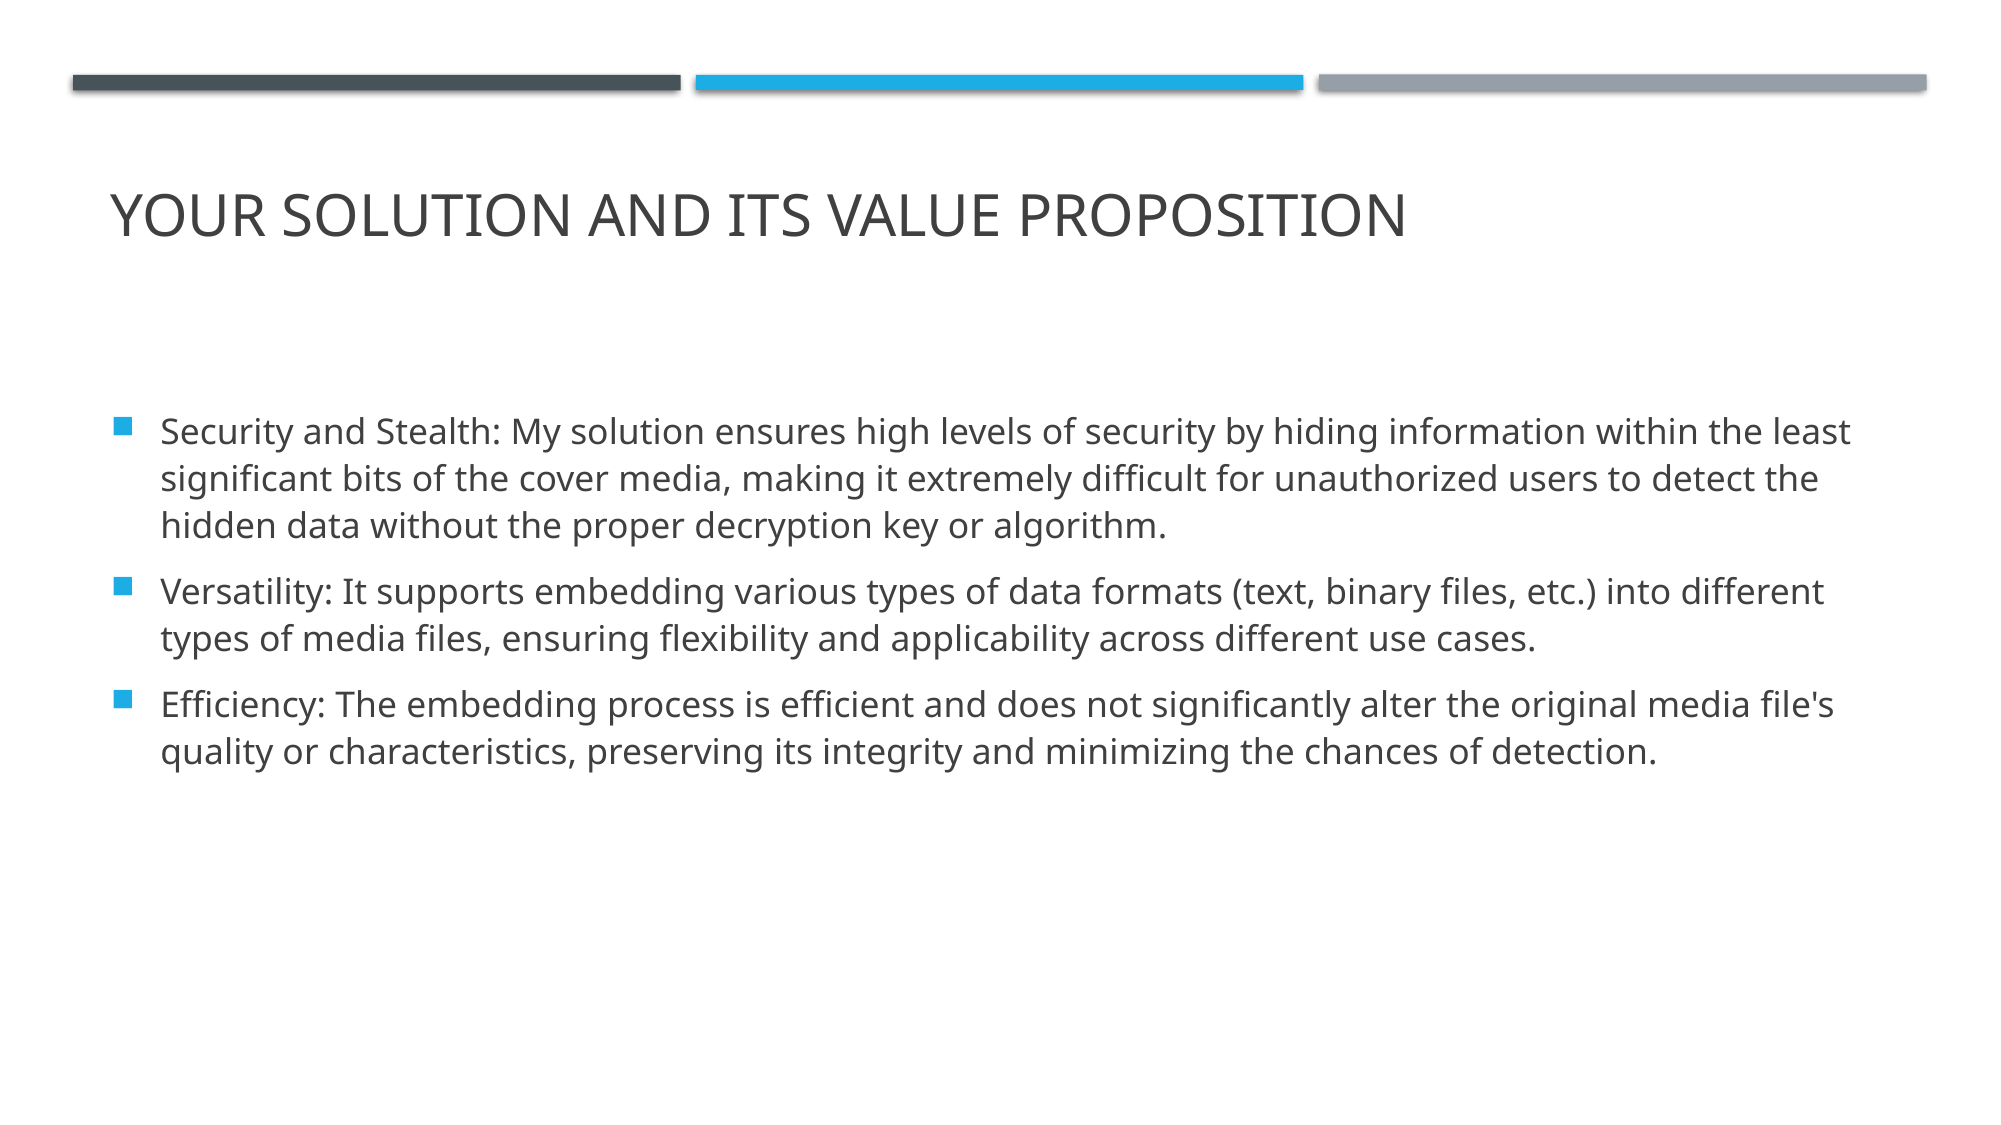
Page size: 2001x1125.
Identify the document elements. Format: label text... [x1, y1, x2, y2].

title YOUR SOLUTION AND ITS VALUE PROPOSITION [95, 81, 1905, 239]
list Security and Stealth: My solution ensures high levels of security by hiding information within the least significant bits of the cover media, making it extremely difficult for unauthorized users to detect the hidden data without the proper decryption key or algorithm. Versatility: It supports embedding various types of data formats (text, binary files, etc.) into different types of media files, ensuring flexibility and applicability across different use cases. Efficiency: The embedding process is efficient and does not significantly alter the original media file's quality or characteristics, preserving its integrity and minimizing the chances of detection. [95, 239, 1905, 937]
